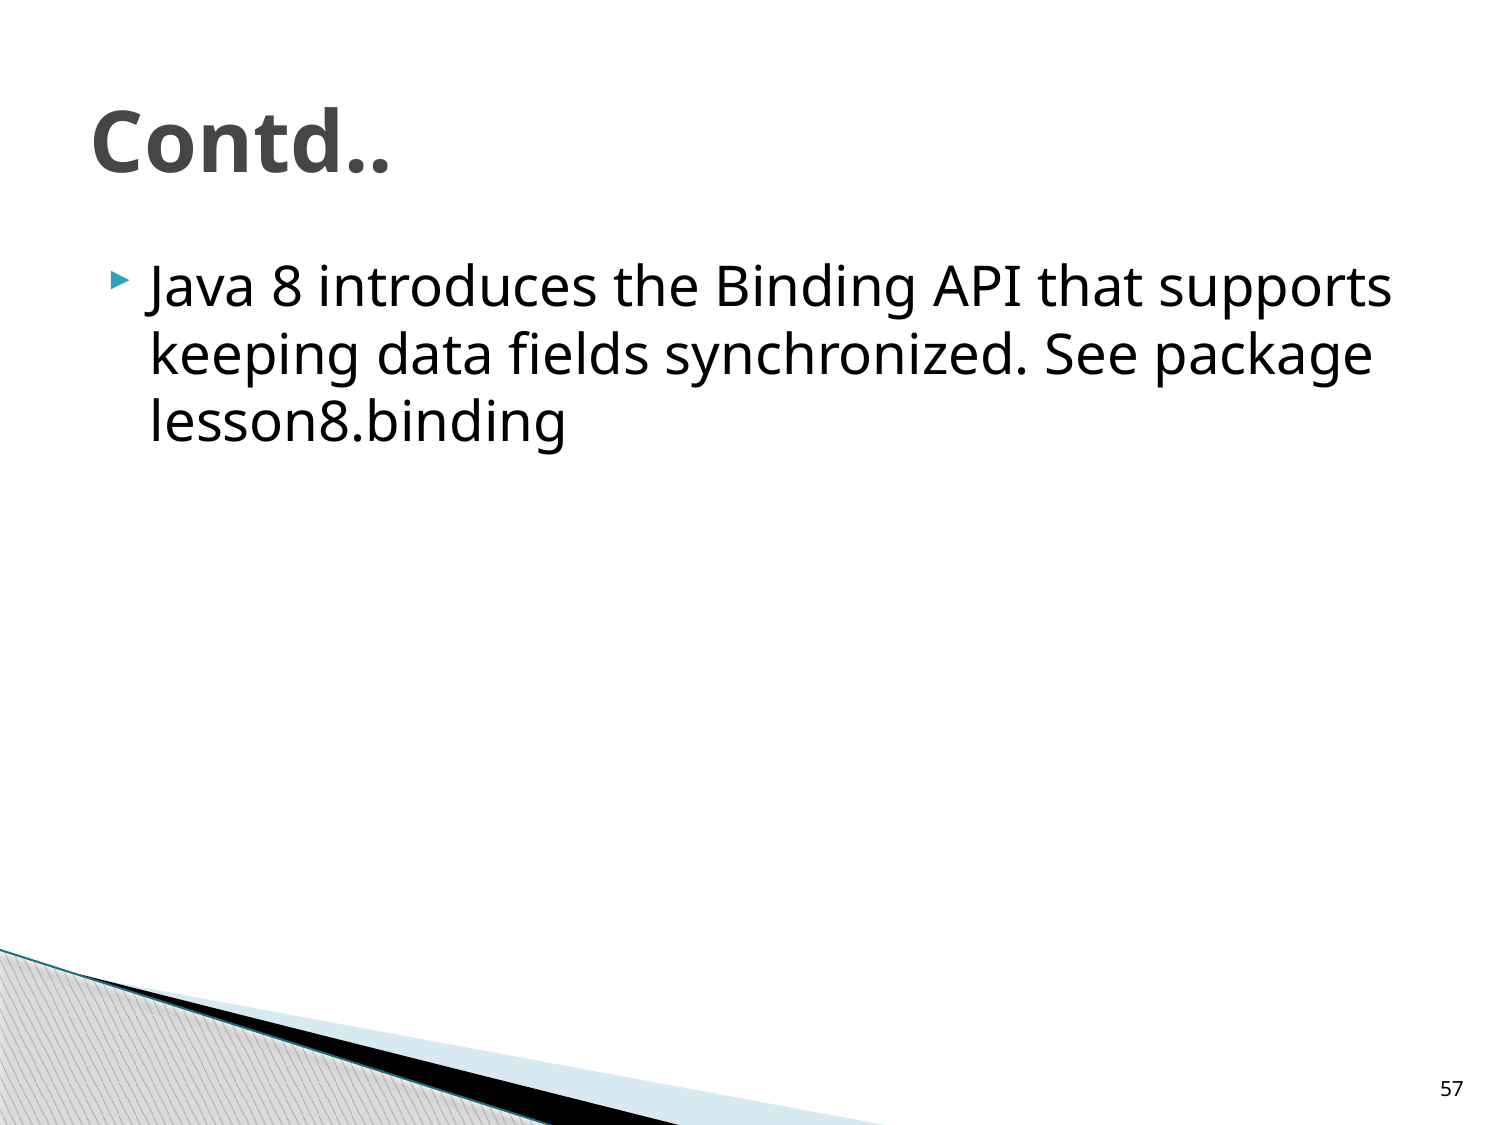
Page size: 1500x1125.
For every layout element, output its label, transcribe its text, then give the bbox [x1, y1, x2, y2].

title Contd.. [75, 45, 1425, 233]
list Java 8 introduces the Binding API that supports keeping data fields synchronized. See package lesson8.binding [75, 243, 1425, 986]
slide_number 57 [1418, 1051, 1479, 1112]
